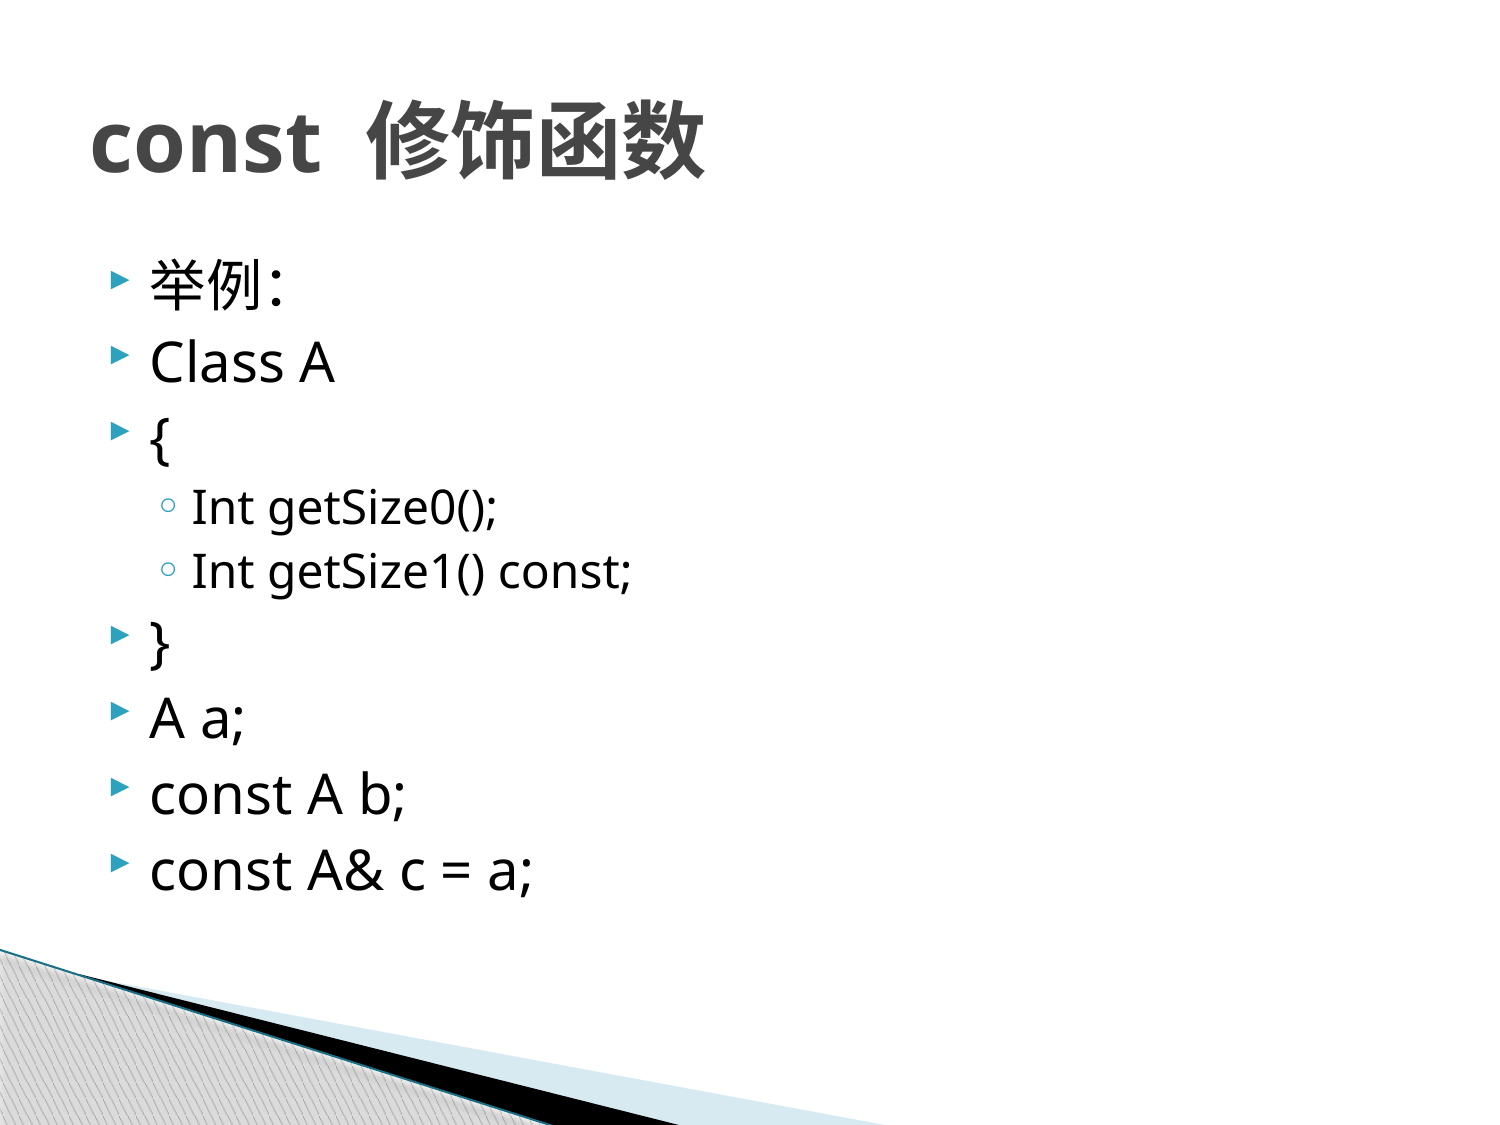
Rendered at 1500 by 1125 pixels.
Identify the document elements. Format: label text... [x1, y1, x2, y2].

title const 修饰函数 [75, 45, 1425, 233]
list 举例： Class A { Int getSize0(); Int getSize1() const; } A a; const A b; const A& c = a; [75, 243, 1425, 986]
